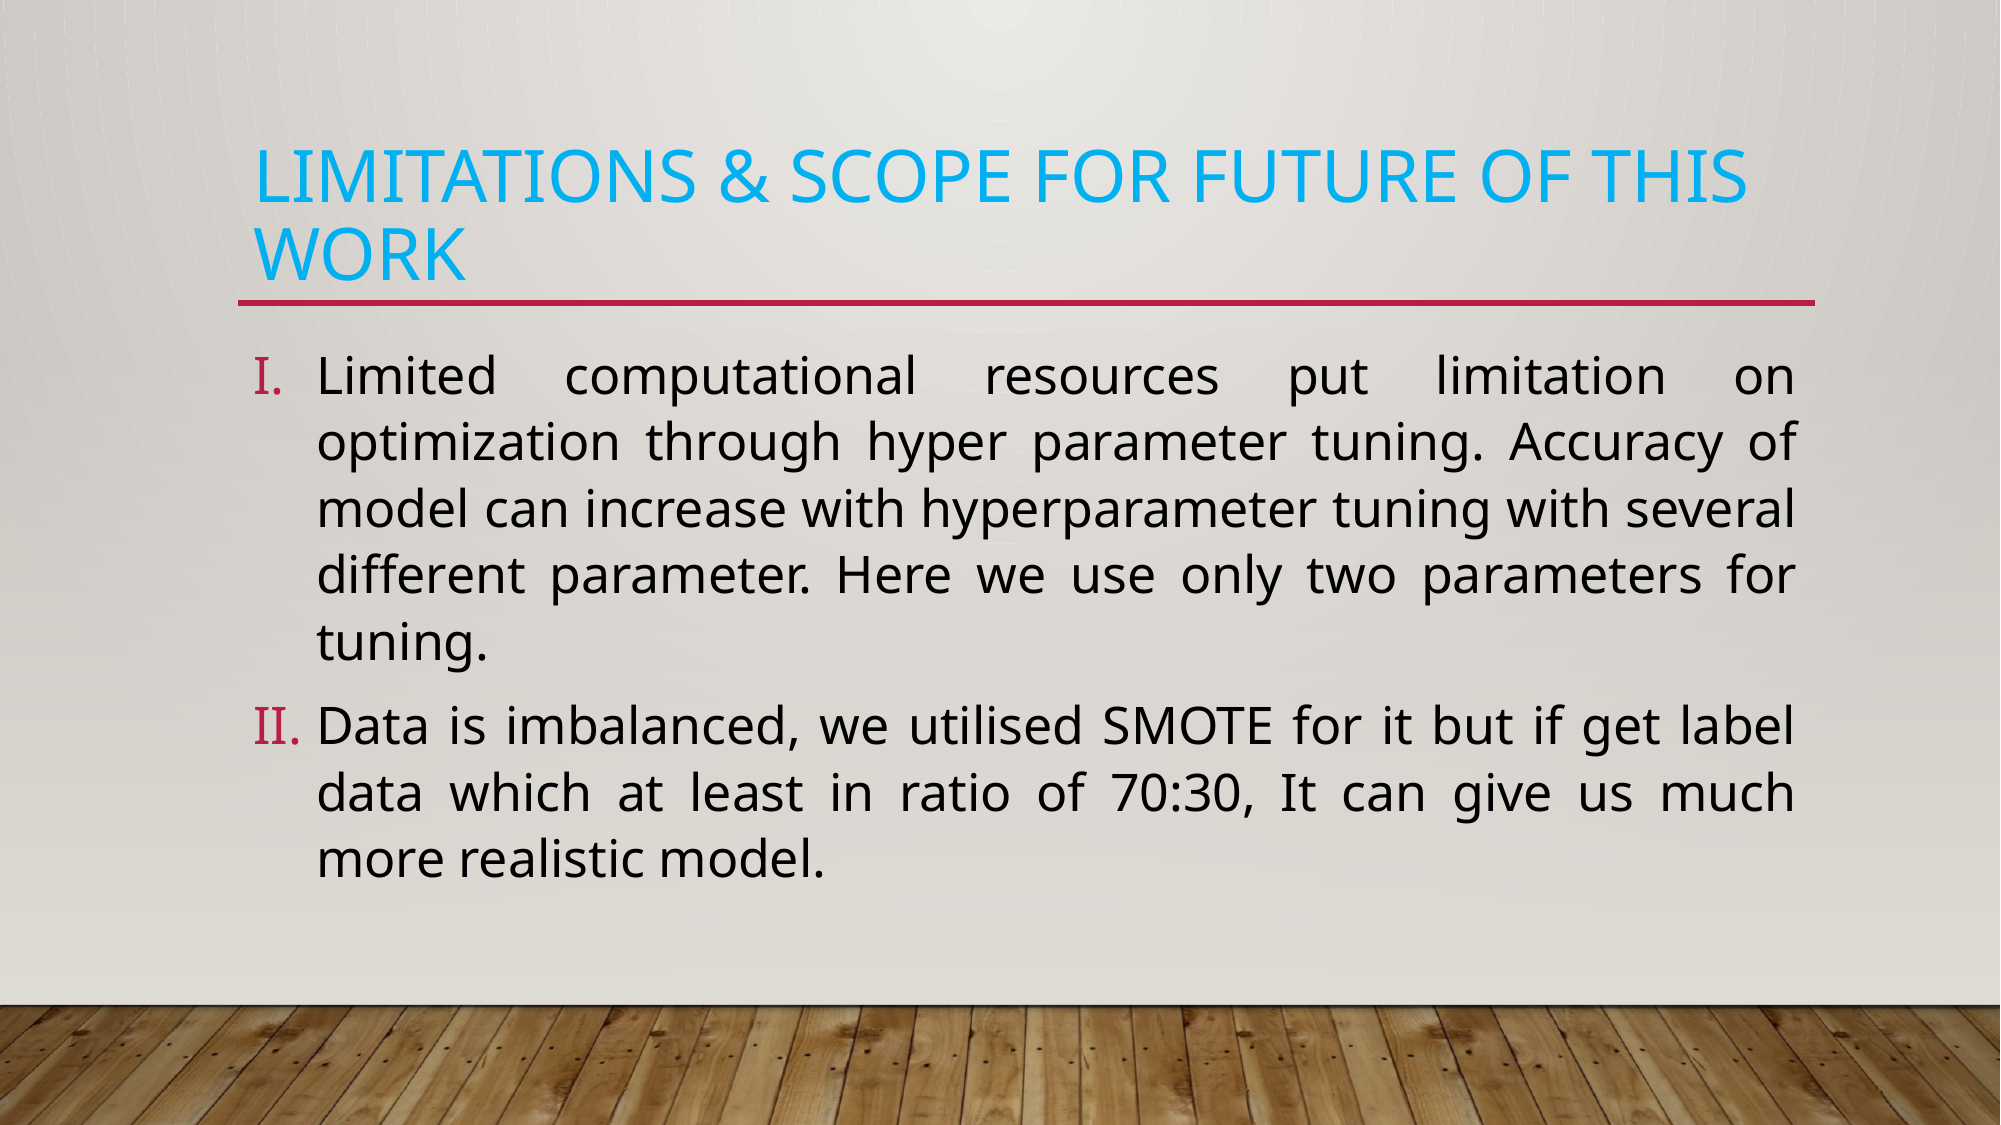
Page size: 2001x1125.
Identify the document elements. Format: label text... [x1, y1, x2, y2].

list Limited computational resources put limitation on optimization through hyper parameter tuning. Accuracy of model can increase with hyperparameter tuning with several different parameter. Here we use only two parameters for tuning. Data is imbalanced, we utilised SMOTE for it but if get label data which at least in ratio of 70:30, It can give us much more realistic model. [238, 330, 1814, 897]
title Limitations & Scope for Future OF THIS Work [238, 131, 1814, 305]
picture [0, 1005, 2000, 1125]
